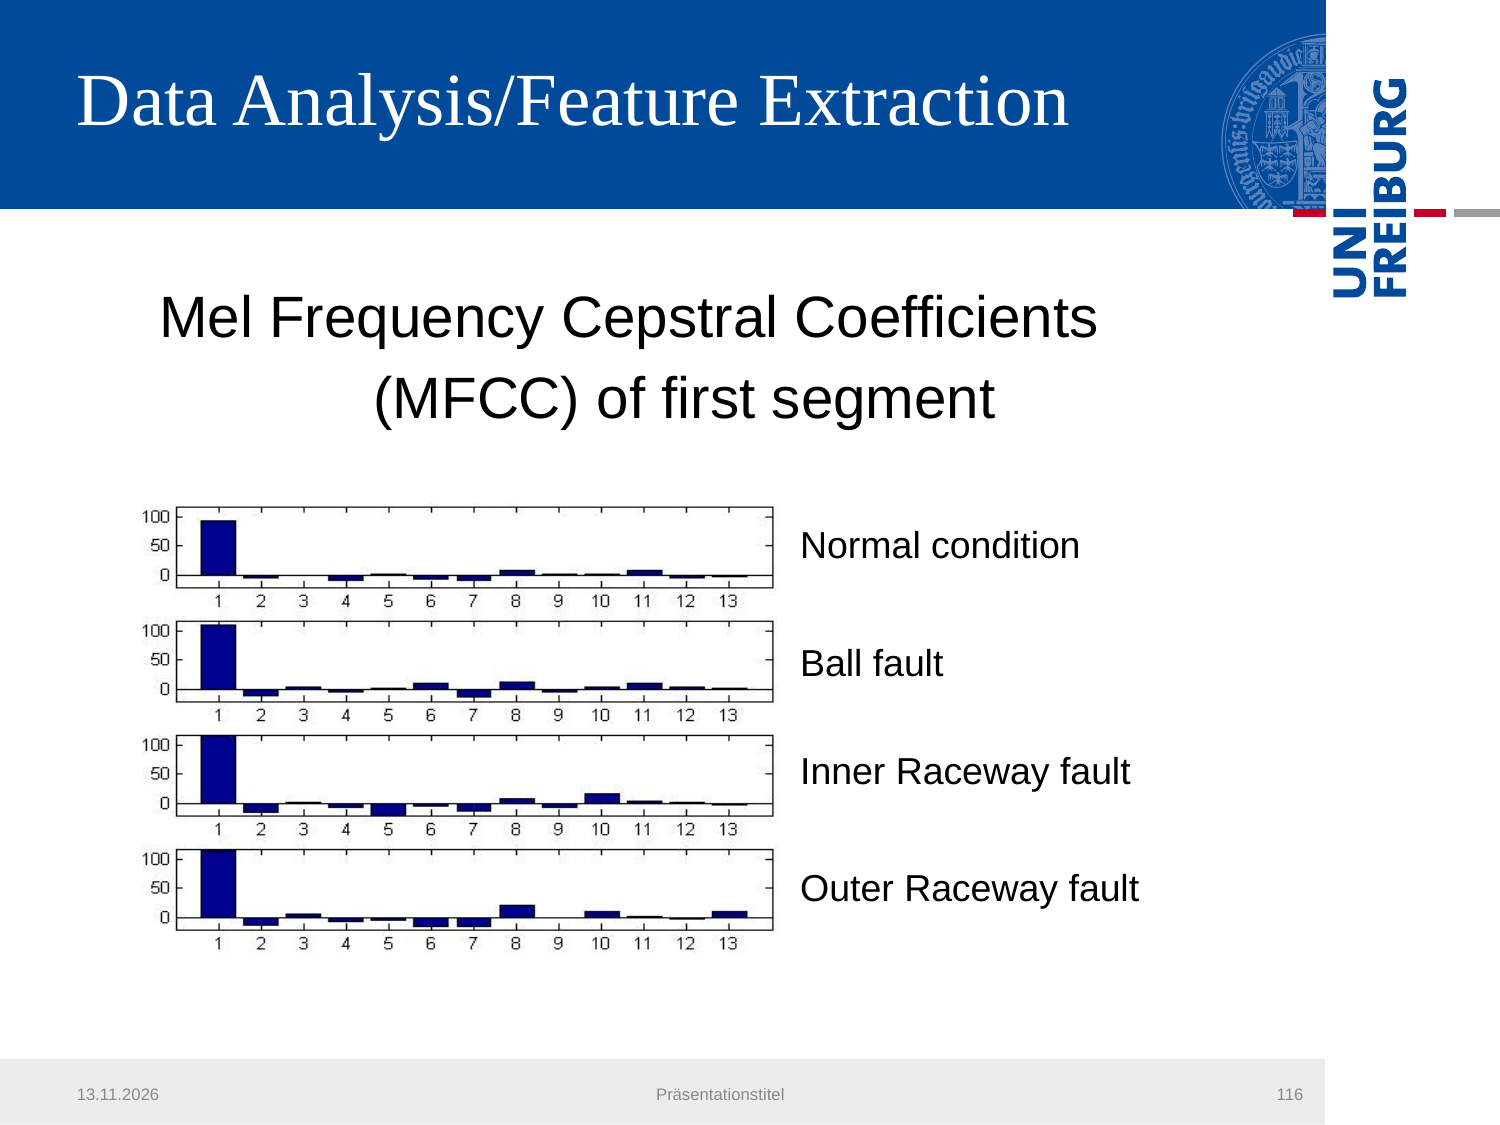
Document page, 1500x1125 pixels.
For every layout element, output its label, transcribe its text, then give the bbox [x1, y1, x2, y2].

text_box Normal condition [849, 513, 1140, 574]
footer Präsentationstitel [230, 1074, 1211, 1114]
slide_number 116 [1234, 1074, 1304, 1114]
text_box Outer Raceway fault [849, 856, 1164, 916]
text_box Ball fault [849, 631, 1140, 692]
list Mel Frequency Cepstral Coefficients (MFCC) of first segment [159, 278, 1211, 409]
text_box Inner Raceway fault [849, 739, 1164, 800]
title Data Analysis/Feature Extraction [76, 50, 1235, 169]
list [141, 503, 845, 988]
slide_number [76, 1074, 207, 1114]
